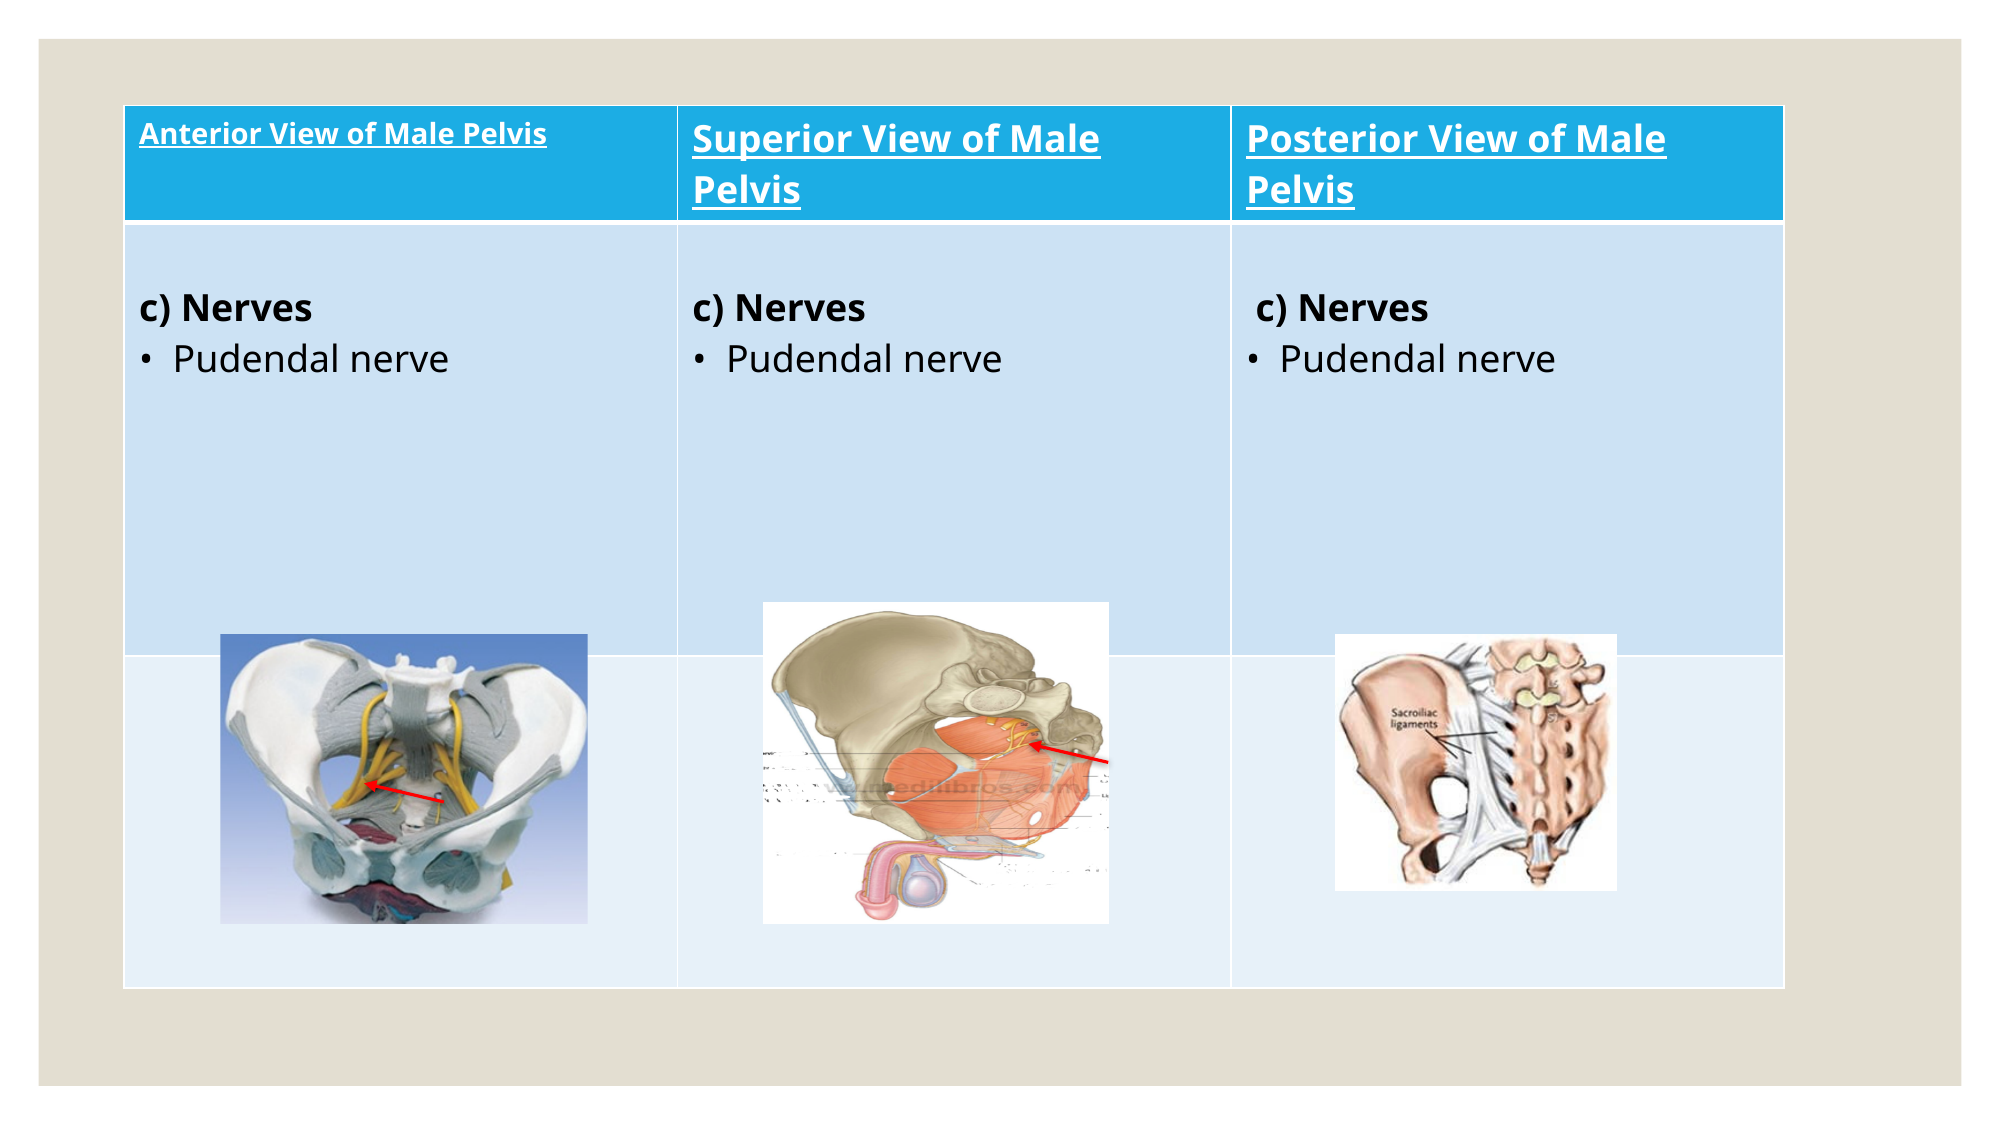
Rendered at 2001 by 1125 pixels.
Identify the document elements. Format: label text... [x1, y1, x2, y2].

table_cell c) Nerves • Pudendal nerve [1232, 225, 1783, 655]
table_cell [678, 657, 1230, 987]
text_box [363, 783, 444, 802]
table_cell [125, 657, 677, 987]
picture [763, 602, 1109, 924]
table_header Superior View of Male Pelvis [678, 106, 1230, 220]
table_header Posterior View of Male Pelvis [1232, 106, 1783, 220]
table_cell [1232, 657, 1783, 987]
table_cell c) Nerves • Pudendal nerve [678, 225, 1230, 655]
table_header Anterior View of Male Pelvis [125, 106, 677, 220]
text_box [1028, 743, 1109, 763]
table_cell c) Nerves • Pudendal nerve [125, 225, 677, 655]
picture [220, 634, 588, 924]
picture [1335, 634, 1617, 891]
